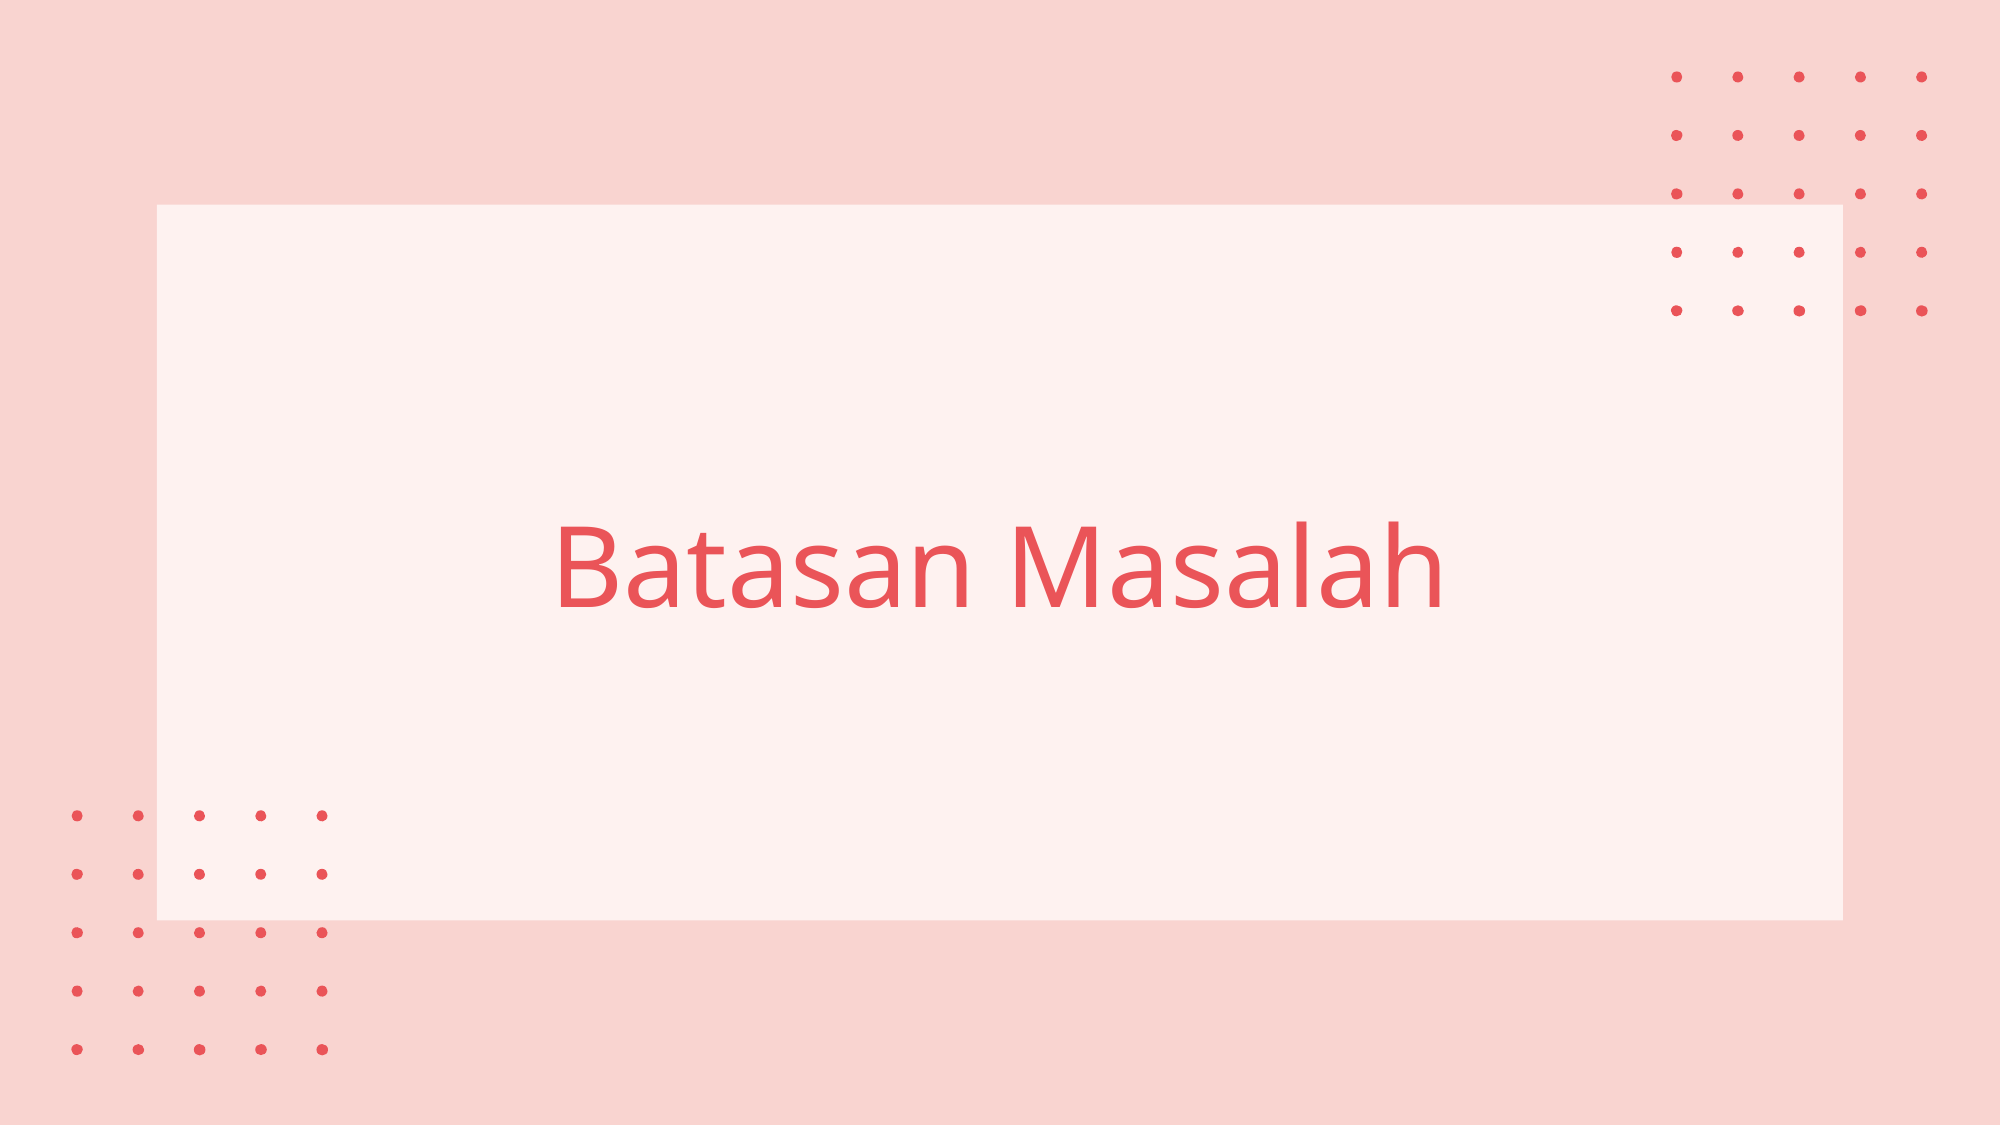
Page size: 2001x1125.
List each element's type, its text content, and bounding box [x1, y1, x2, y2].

title Batasan Masalah [303, 285, 1697, 840]
